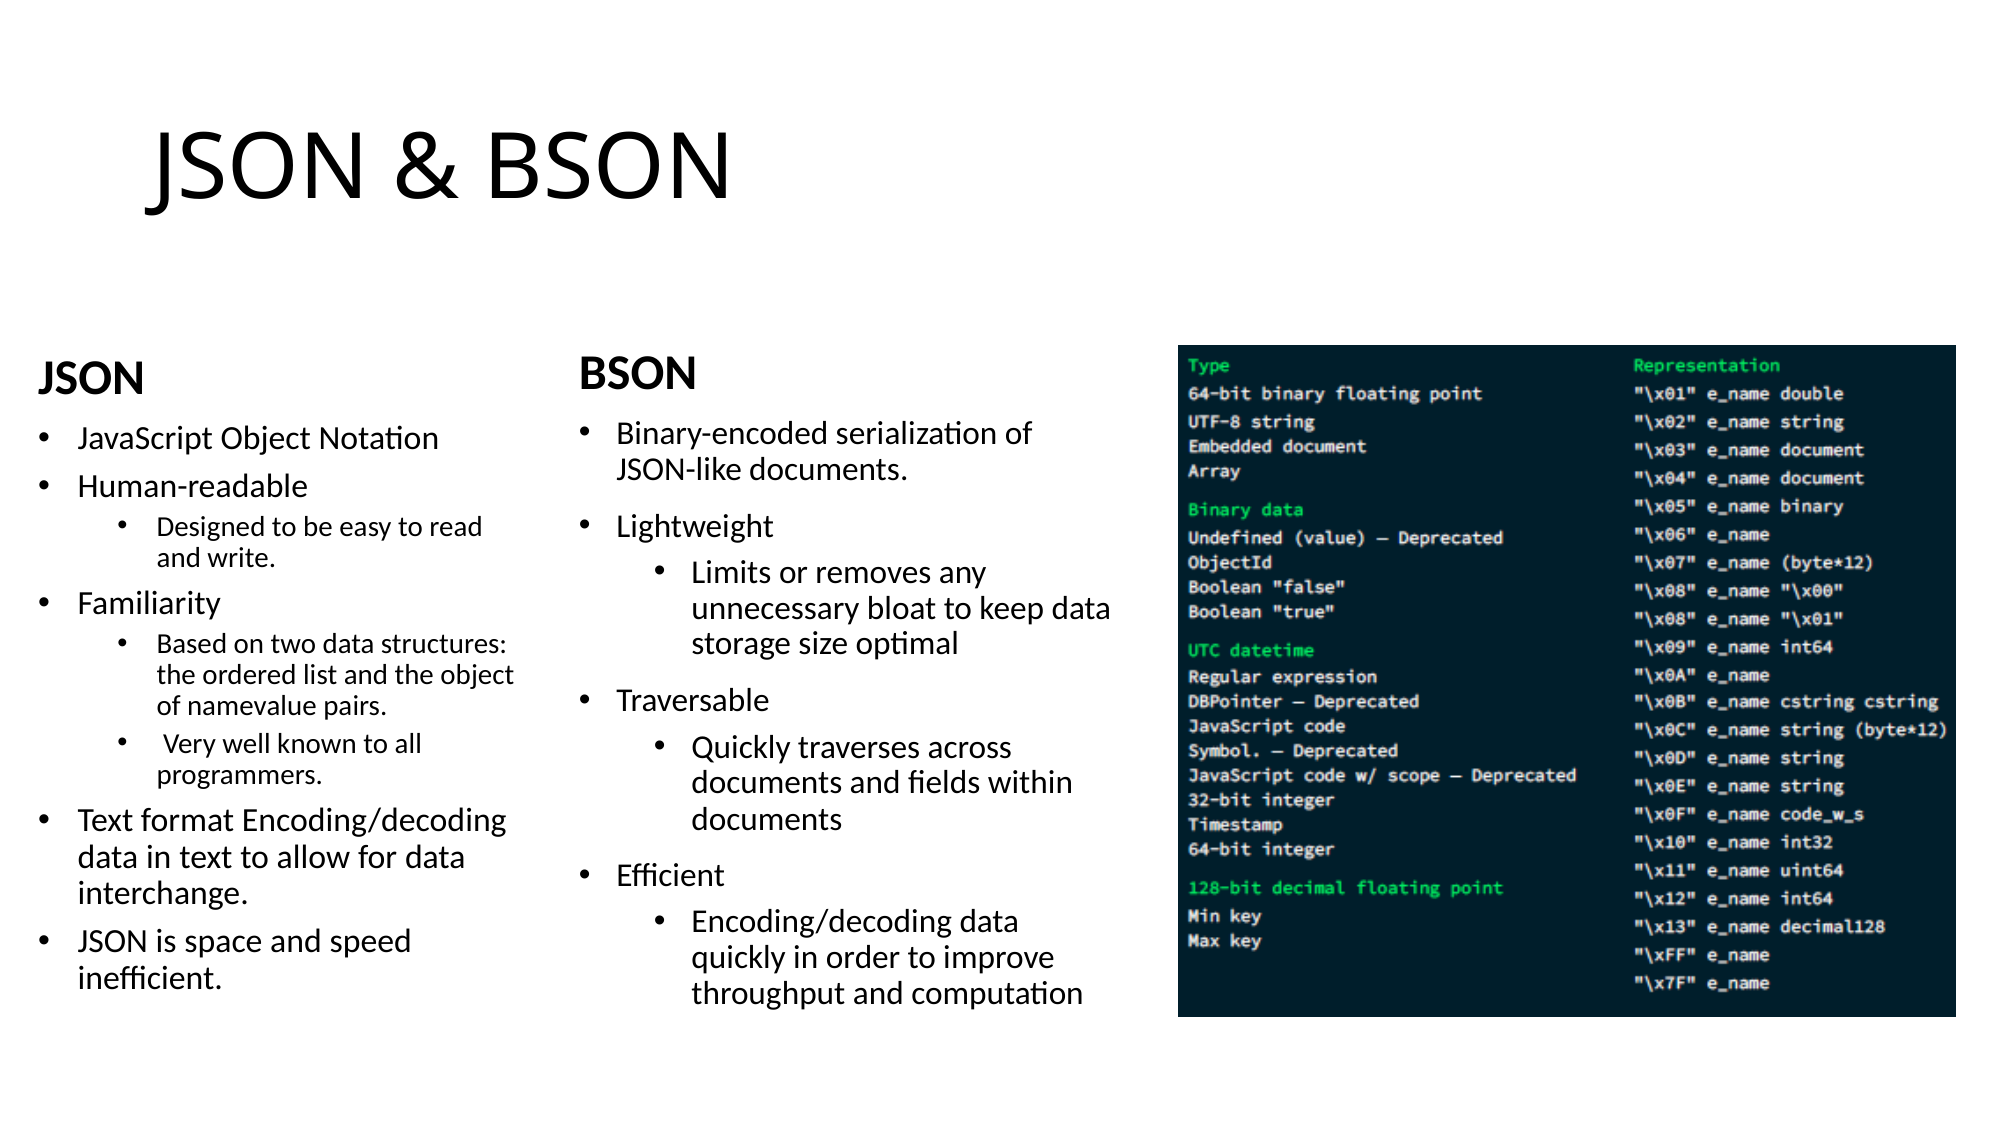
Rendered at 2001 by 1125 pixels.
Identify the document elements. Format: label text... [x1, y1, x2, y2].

list JSON [23, 277, 564, 414]
title JSON & BSON [137, 59, 1863, 278]
list Binary-encoded serialization of JSON-like documents. Lightweight Limits or removes any unnecessary bloat to keep data storage size optimal Traversable Quickly traverses across documents and fields within documents Efficient Encoding/decoding data quickly in order to improve throughput and computation [564, 408, 1131, 1013]
list JavaScript Object Notation Human-readable Designed to be easy to read and write. Familiarity Based on two data structures: the ordered list and the object of namevalue pairs. Very well known to all programmers. Text format Encoding/decoding data in text to allow for data interchange. JSON is space and speed inefficient. [23, 412, 536, 1018]
picture [1178, 345, 1956, 1017]
list BSON [564, 272, 1415, 408]
